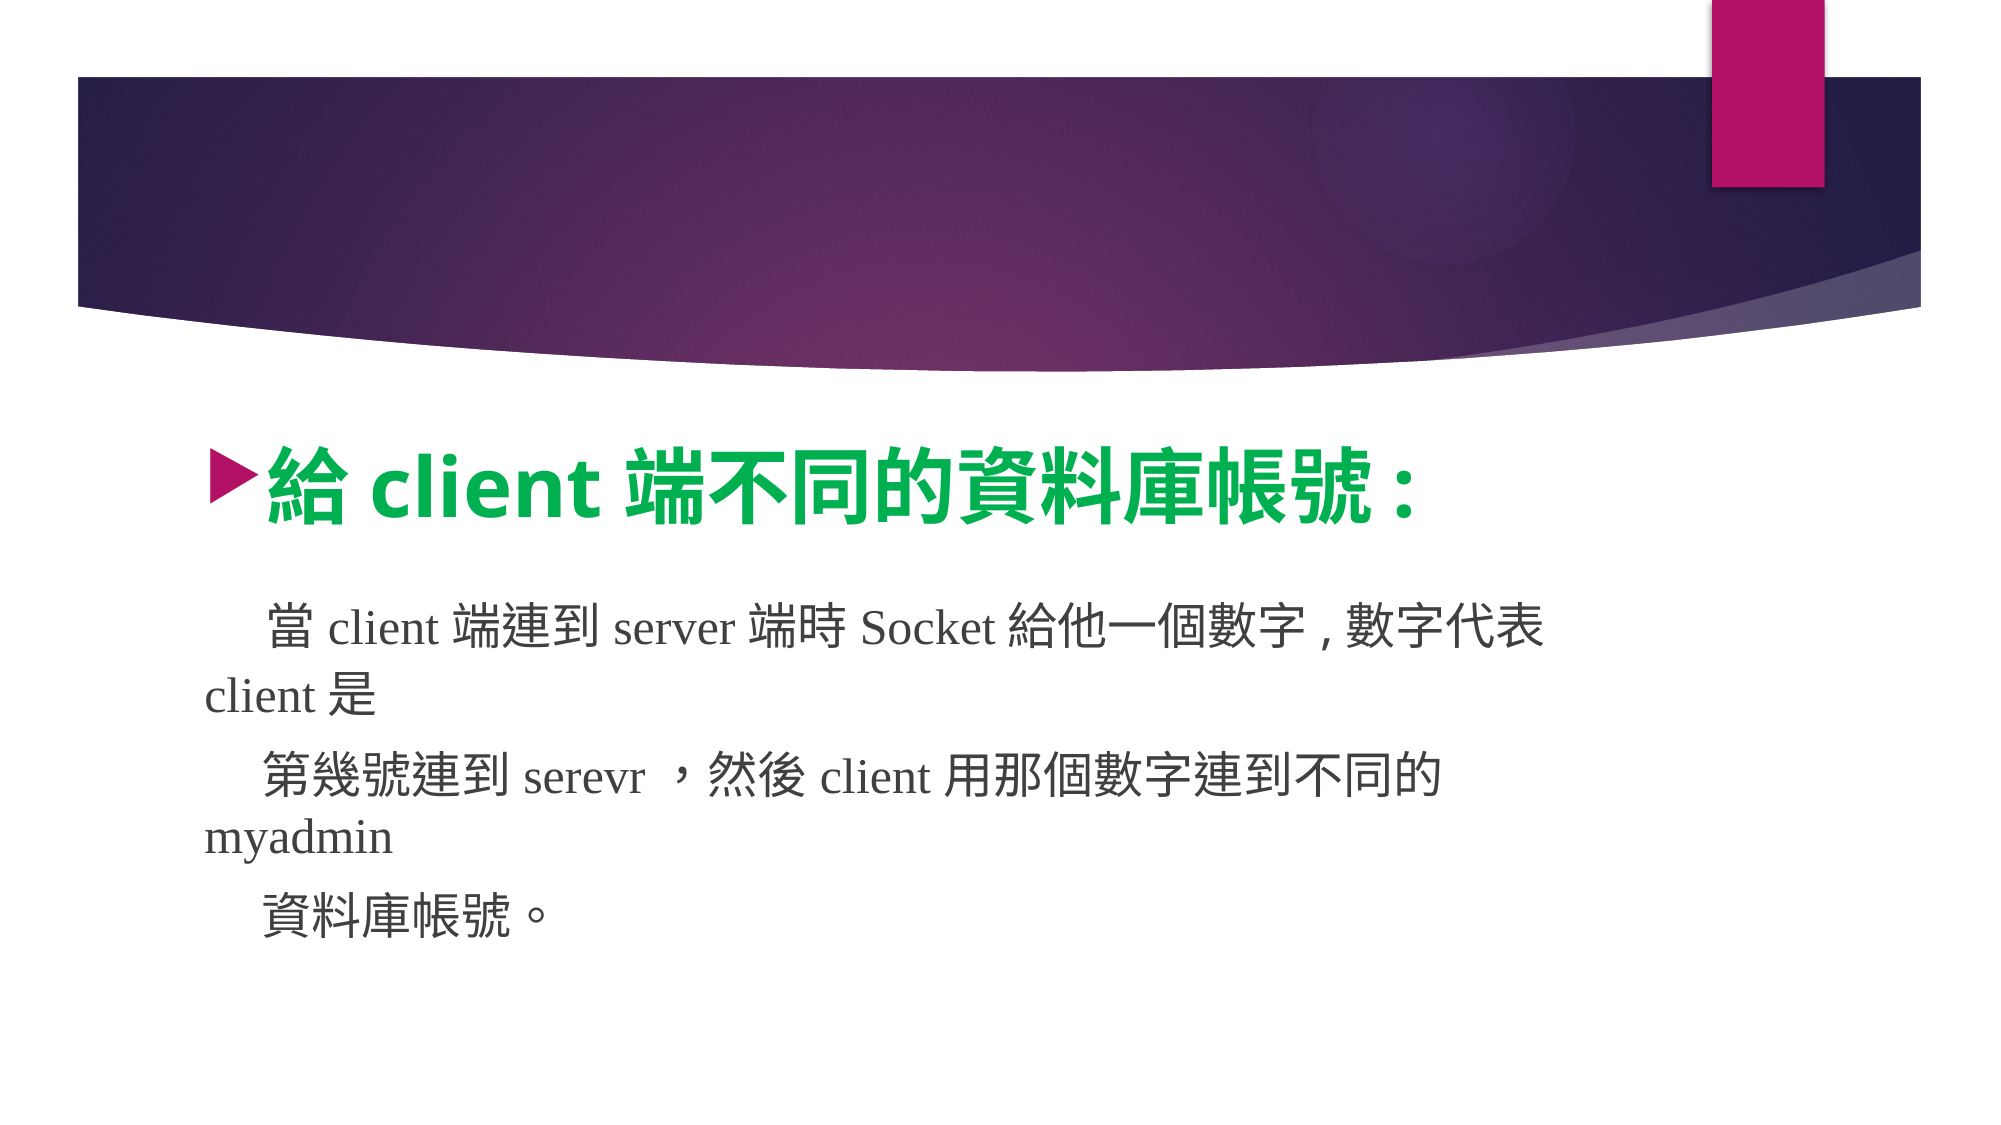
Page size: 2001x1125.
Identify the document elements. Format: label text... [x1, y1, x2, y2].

list 給client端不同的資料庫帳號: 當client端連到server端時Socket給他一個數字,數字代表client是 第幾號連到serevr，然後client用那個數字連到不同的myadmin 資料庫帳號。 [189, 427, 1638, 988]
